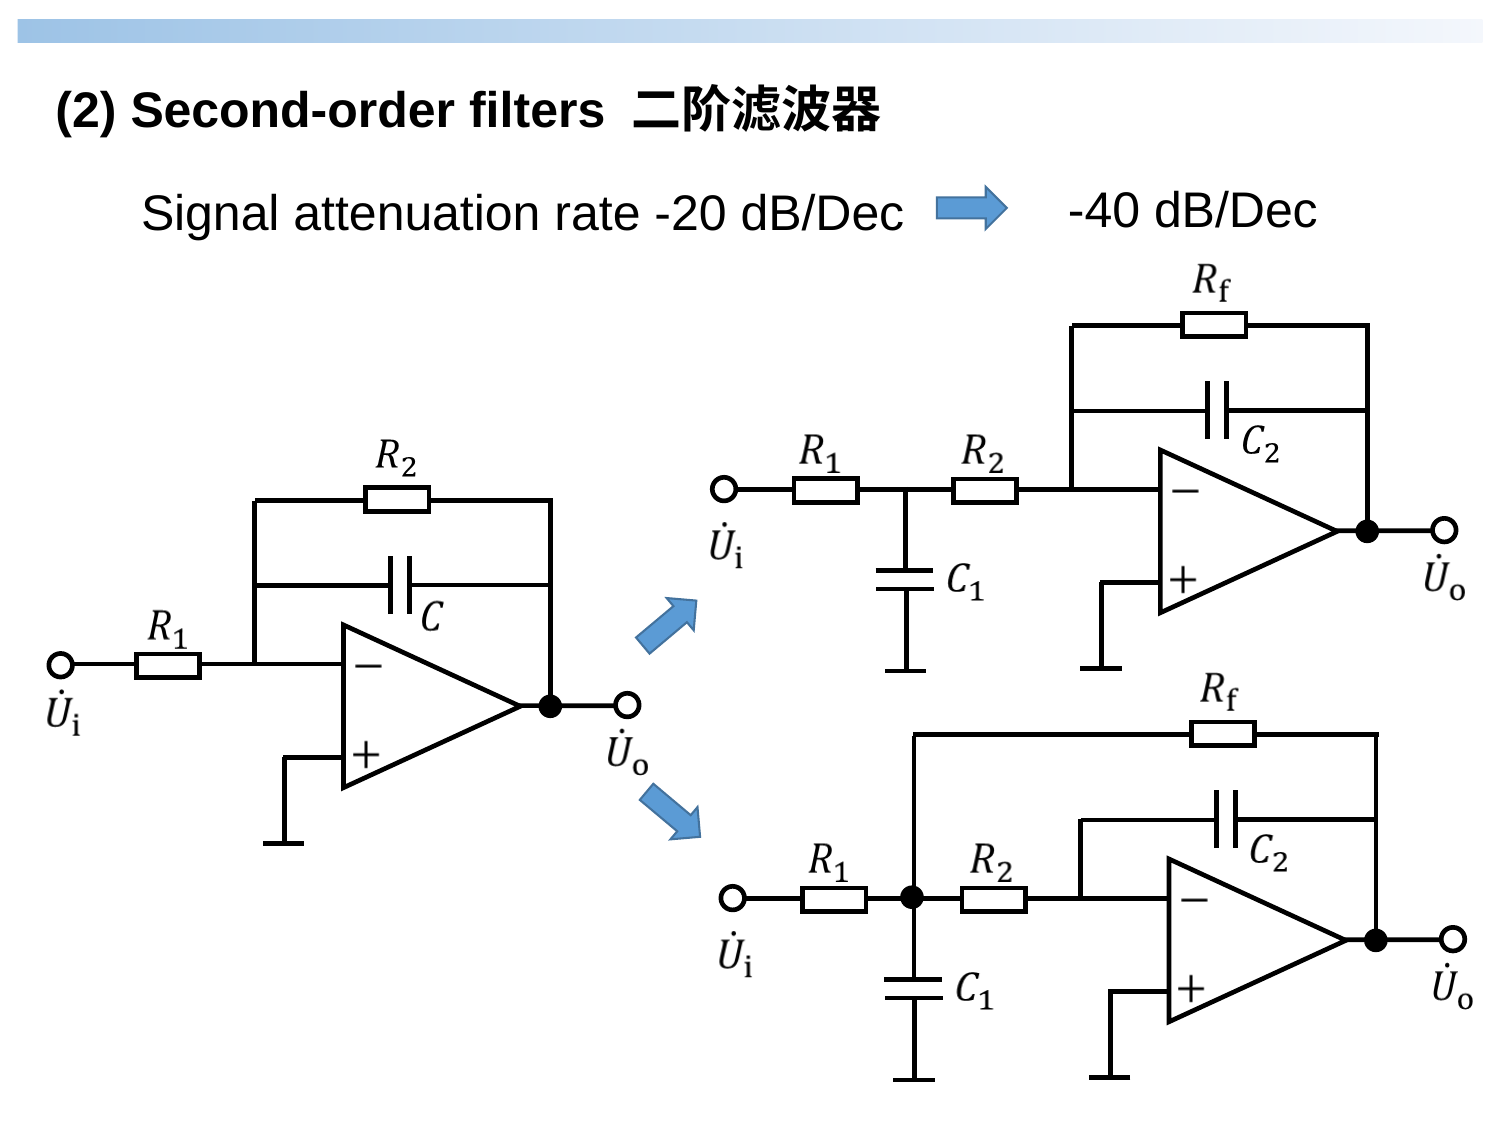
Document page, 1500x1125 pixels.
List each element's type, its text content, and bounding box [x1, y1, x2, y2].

text_box (2) Second-order filters 二阶滤波器 [40, 70, 1102, 145]
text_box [702, 251, 1473, 671]
text_box Signal attenuation rate -20 dB/Dec [126, 172, 949, 248]
text_box [656, 596, 698, 650]
text_box [656, 784, 702, 841]
text_box [935, 184, 1009, 232]
text_box -40 dB/Dec [1053, 170, 1354, 245]
text_box [17, 18, 1483, 44]
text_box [39, 426, 656, 846]
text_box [711, 660, 1482, 1080]
